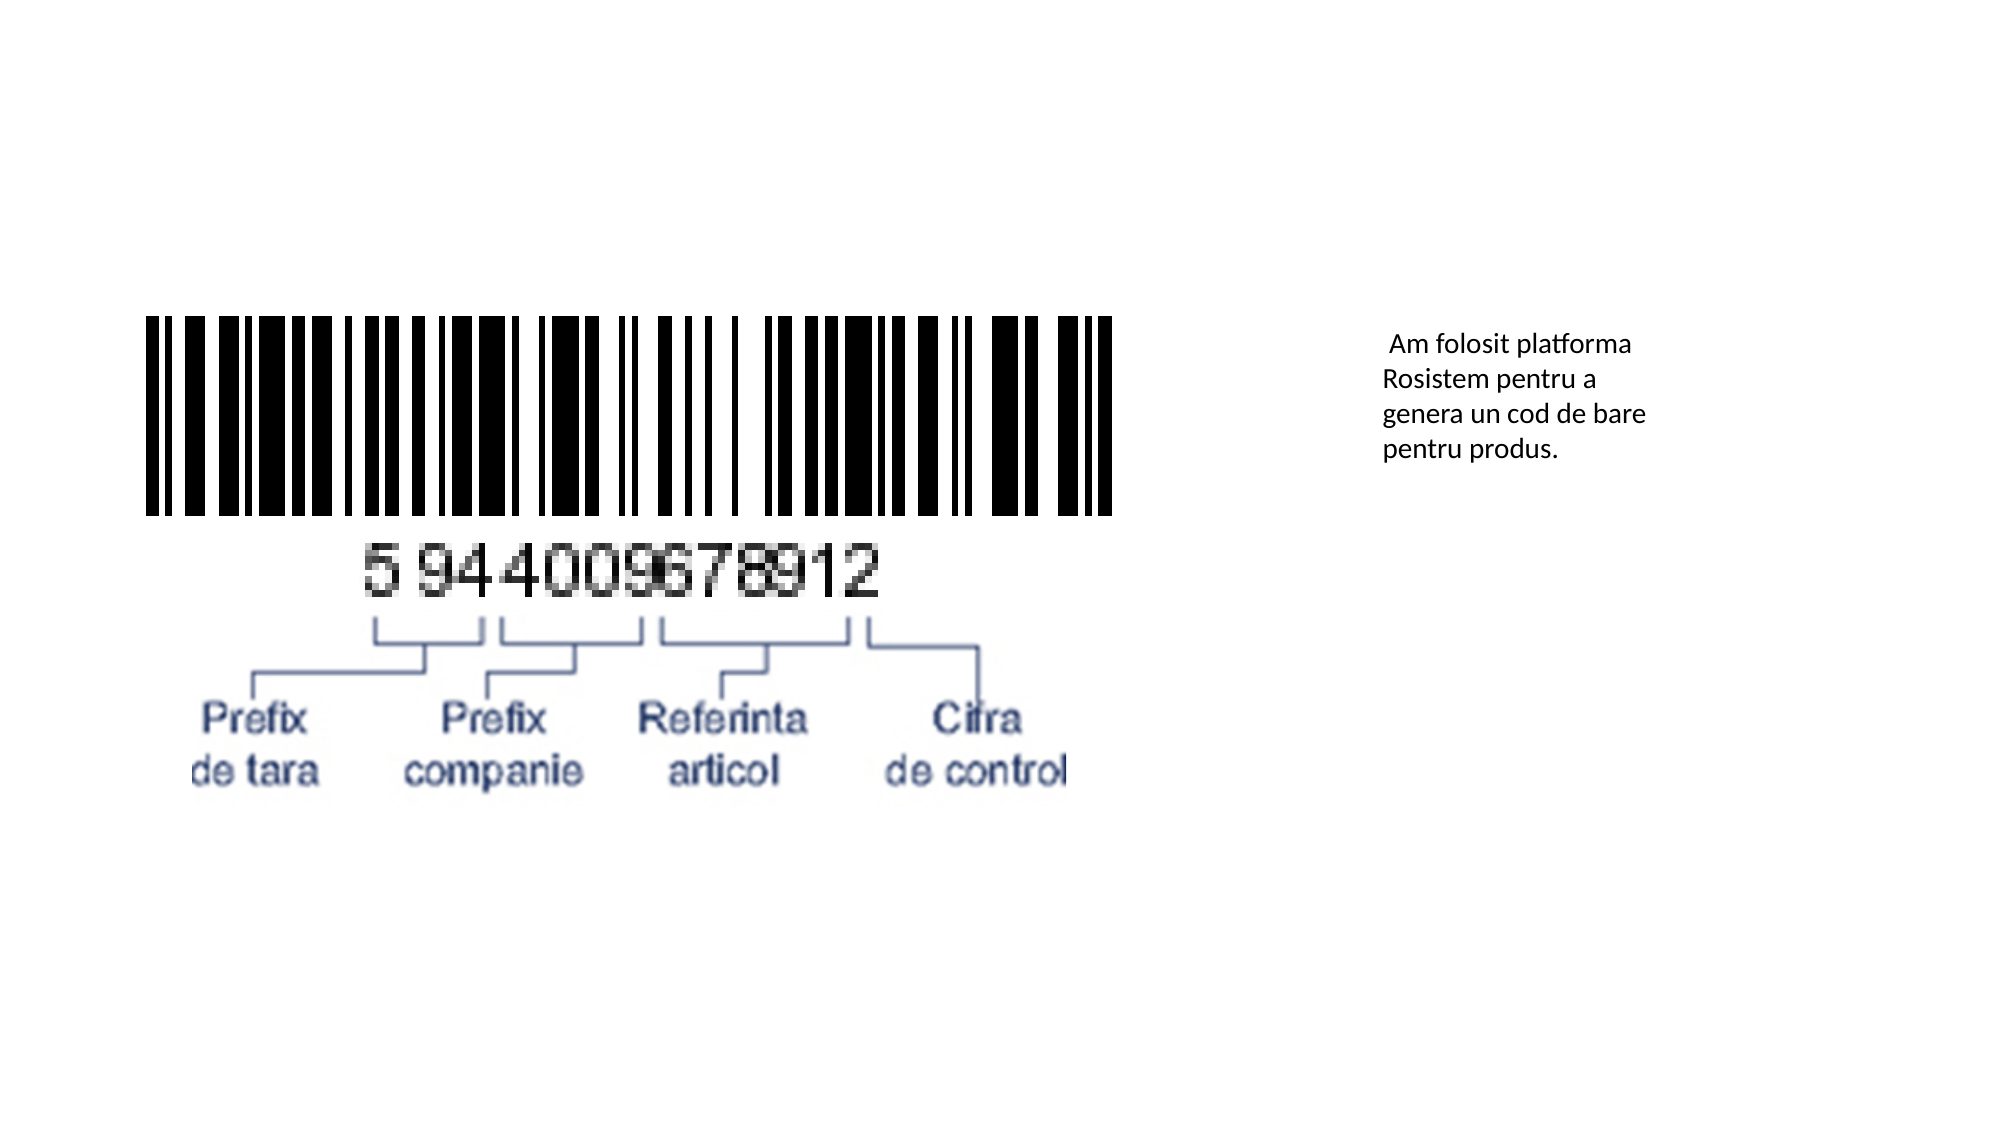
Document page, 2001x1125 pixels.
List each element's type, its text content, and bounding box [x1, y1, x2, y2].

text_box Am folosit platforma Rosistem pentru a genera un cod de bare pentru produs. [1367, 316, 1682, 472]
picture [192, 610, 1067, 807]
picture [146, 316, 1112, 597]
